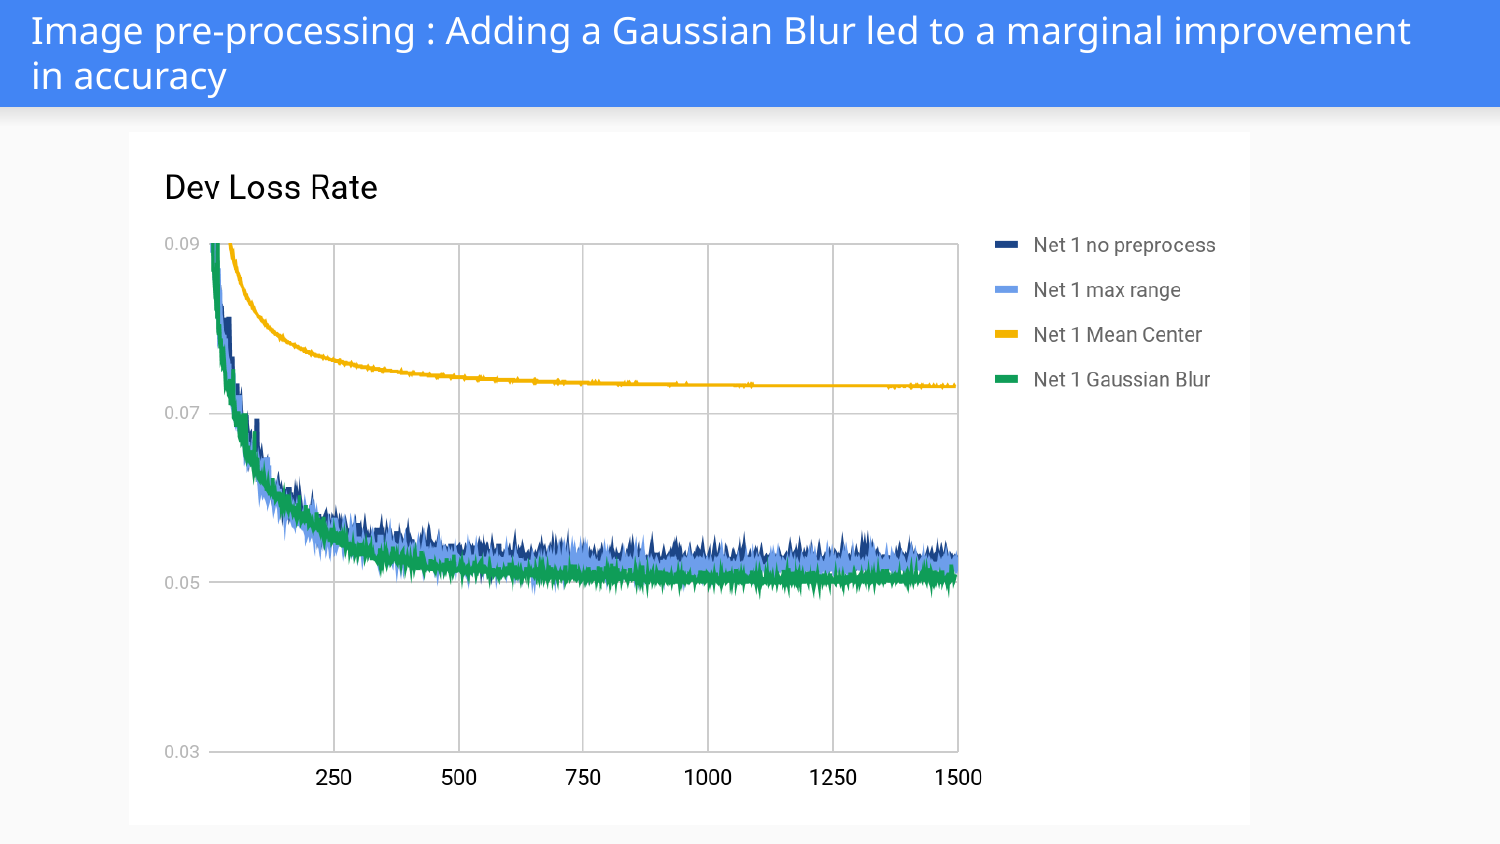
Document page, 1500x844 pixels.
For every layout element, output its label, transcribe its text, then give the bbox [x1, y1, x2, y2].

title Image pre-processing : Adding a Gaussian Blur led to a marginal improvement in accuracy [16, 2, 1464, 102]
picture [129, 132, 1250, 826]
